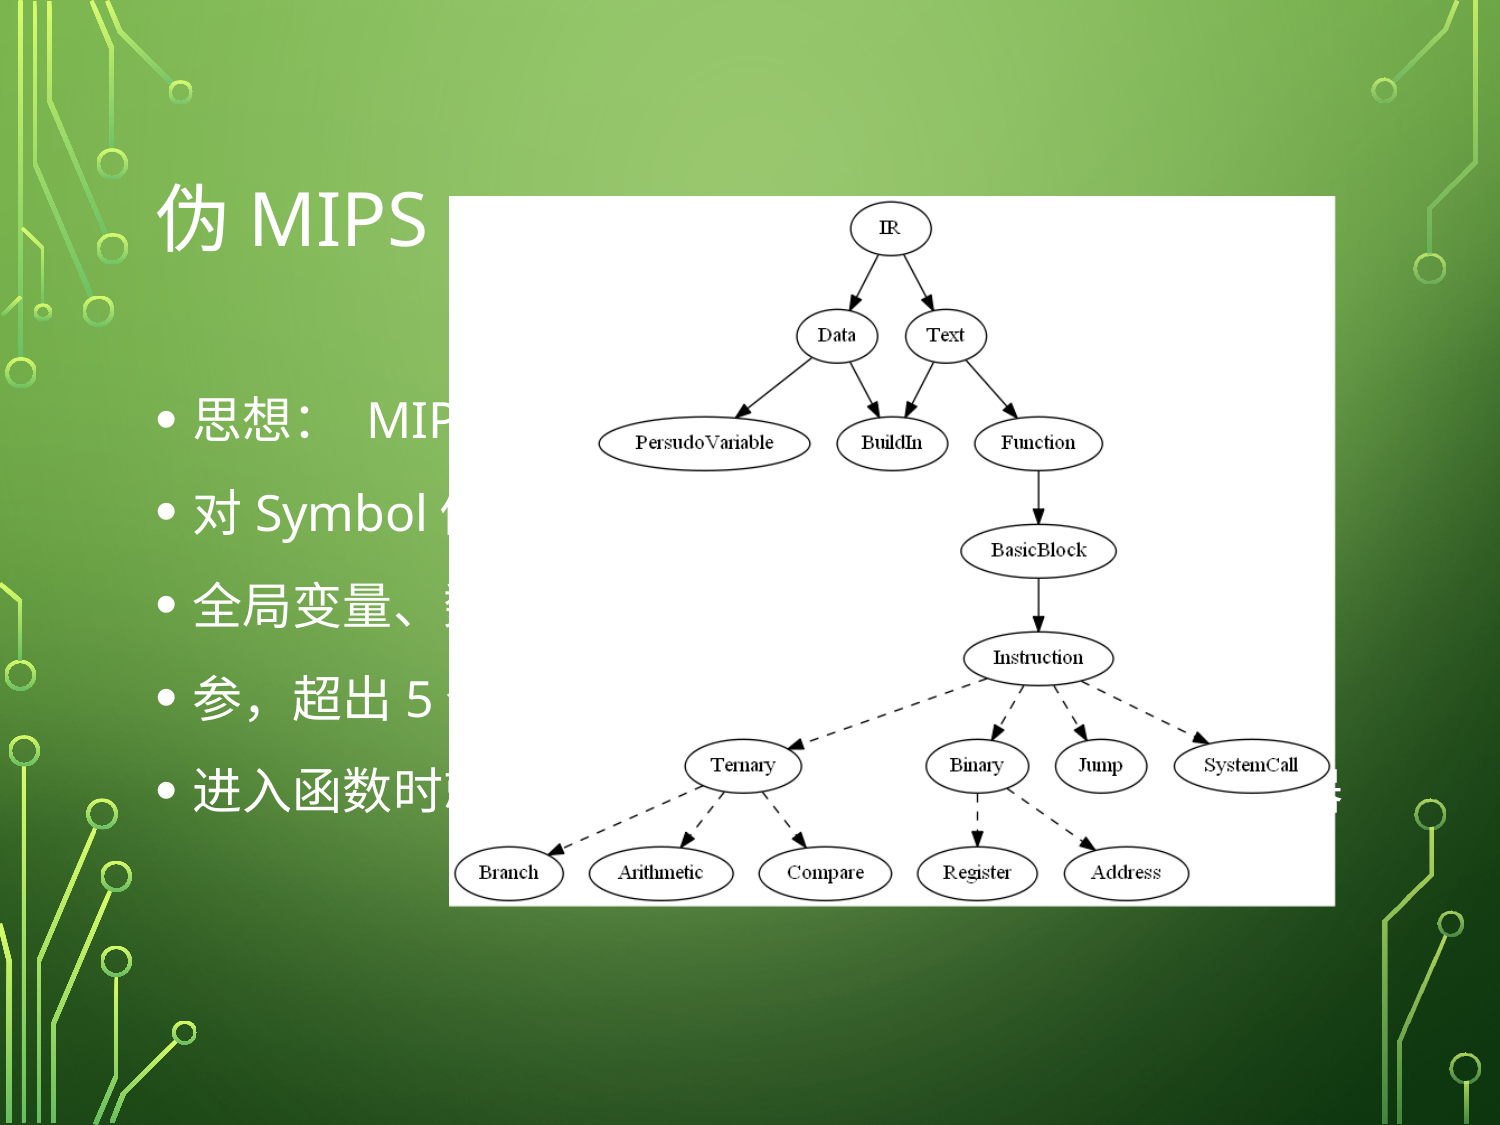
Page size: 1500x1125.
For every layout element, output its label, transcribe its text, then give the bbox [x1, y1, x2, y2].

picture [449, 196, 1337, 907]
title 伪MIPS [140, 101, 1360, 344]
